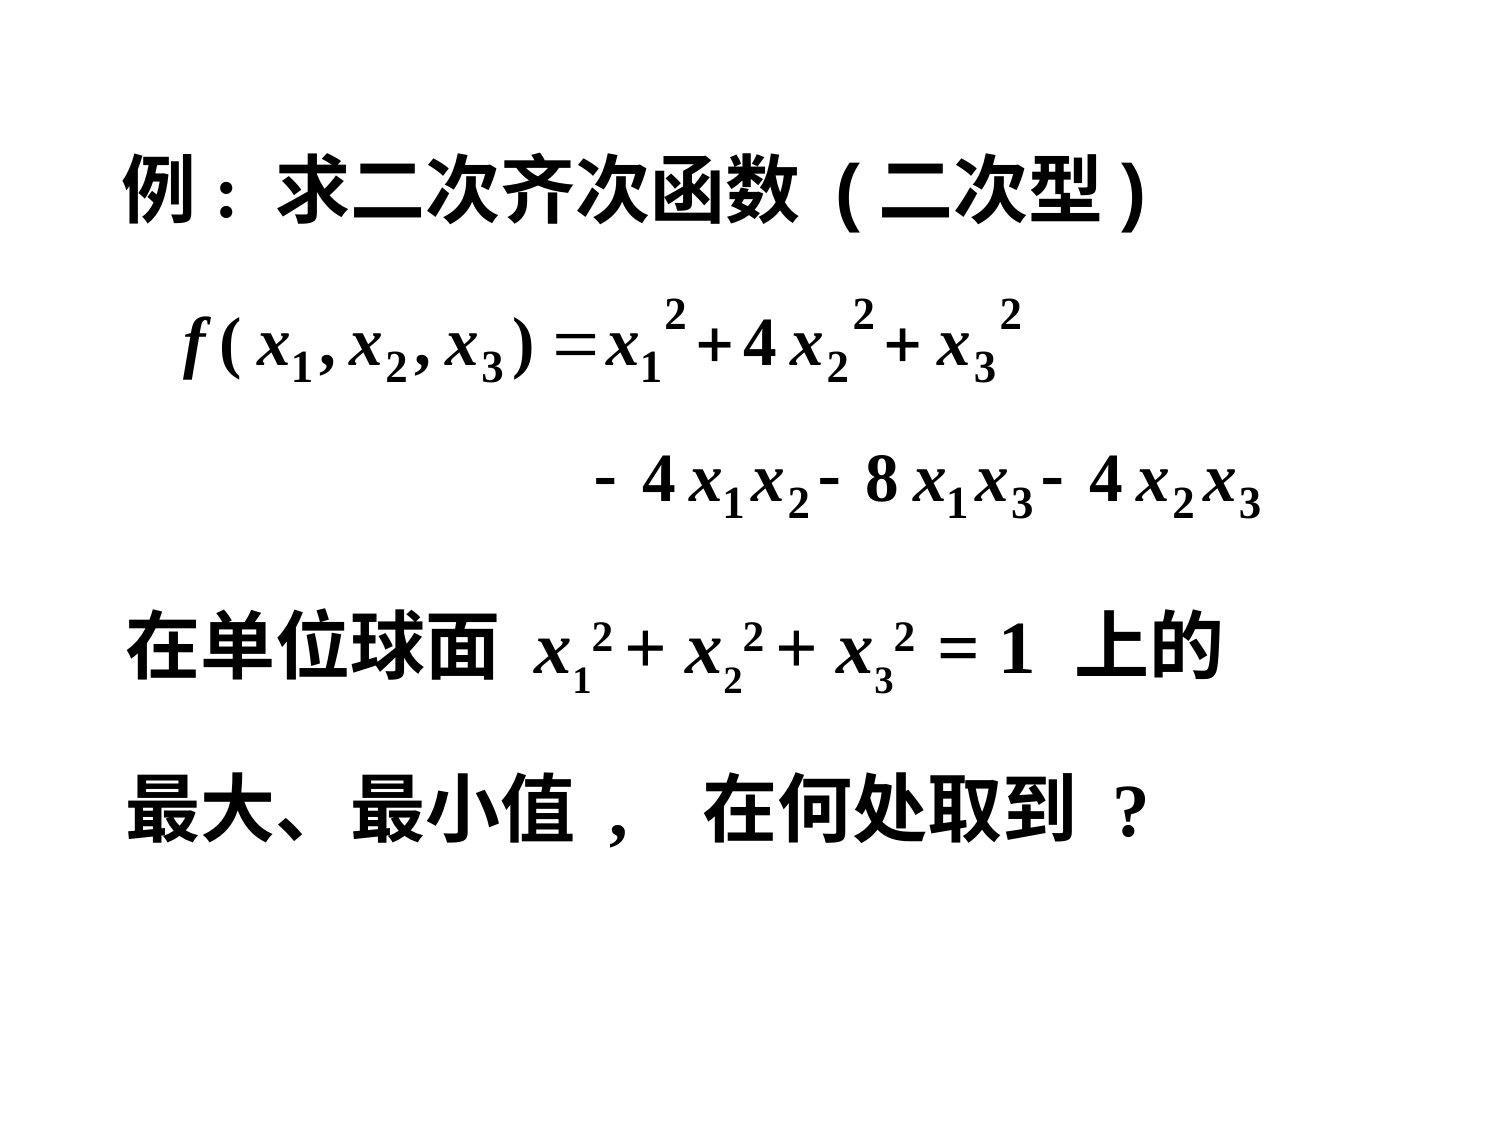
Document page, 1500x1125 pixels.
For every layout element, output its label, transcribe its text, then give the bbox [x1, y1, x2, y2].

list 例: 求二次齐次函数 (二次型) 在单位球面 x12 + x22 + x32 = 1 上的 最大、最小值 , 在何处取到 ? [75, 90, 1425, 1005]
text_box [159, 278, 1035, 401]
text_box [584, 432, 1275, 537]
